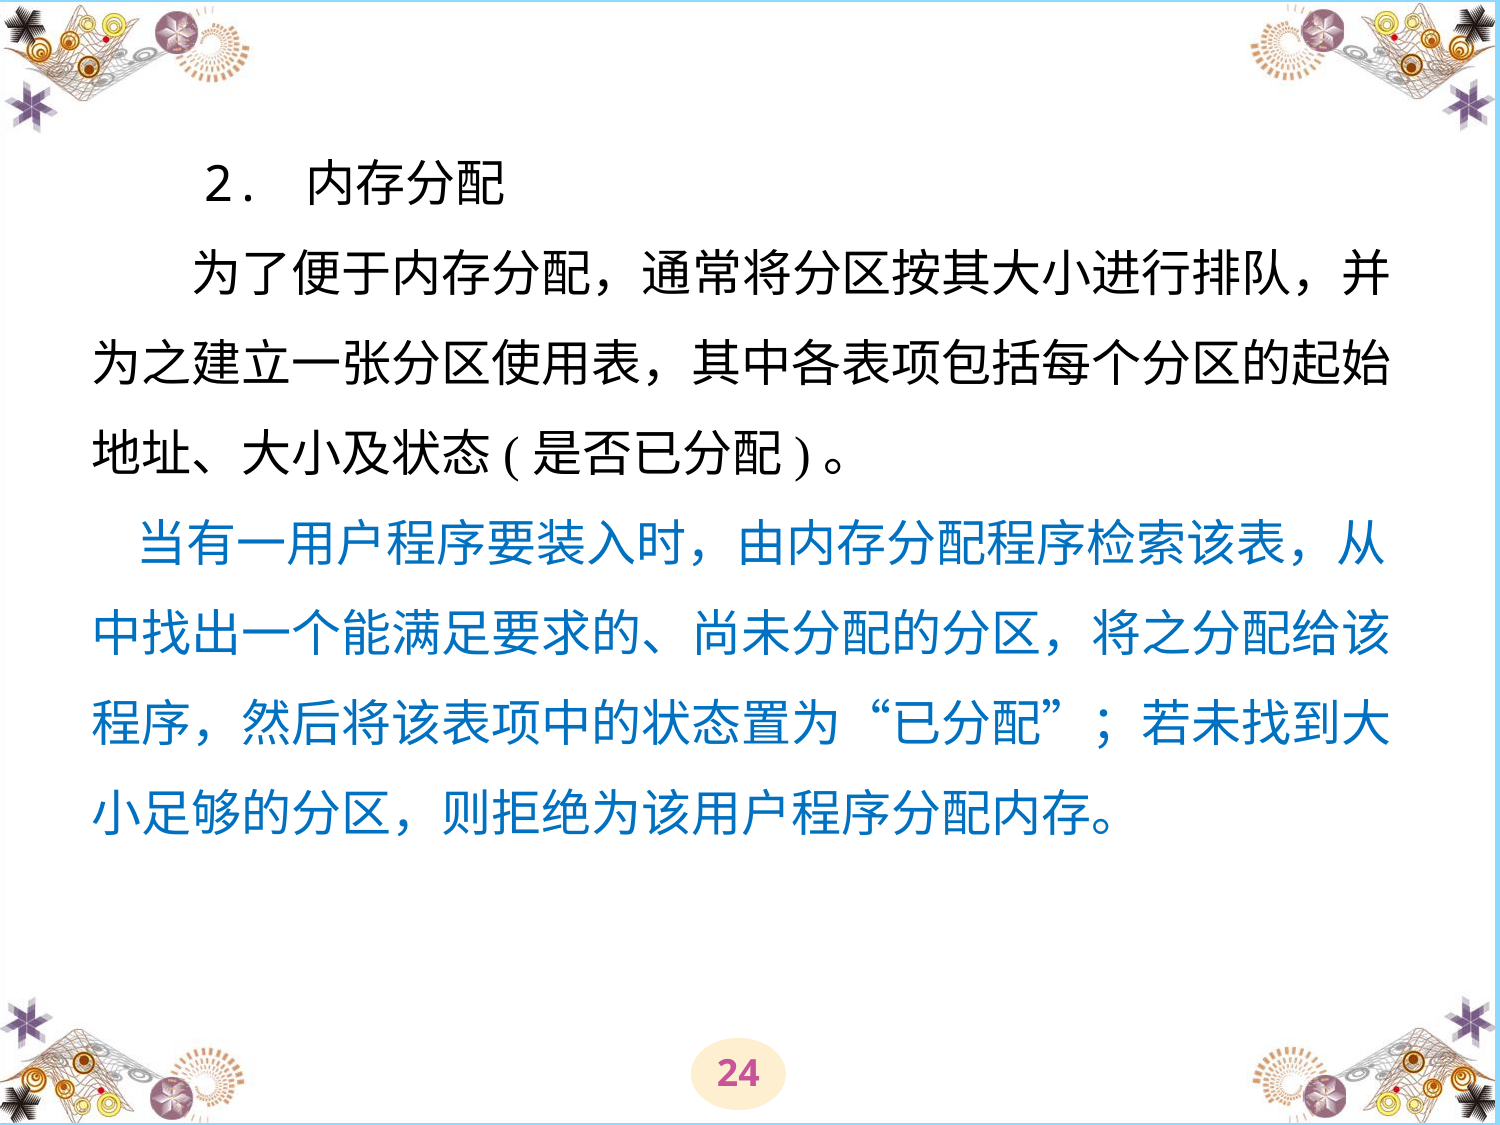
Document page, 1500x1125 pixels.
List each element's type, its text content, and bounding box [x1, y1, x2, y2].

title 2. 内存分配 为了便于内存分配，通常将分区按其大小进行排队，并为之建立一张分区使用表，其中各表项包括每个分区的起始地址、大小及状态(是否已分配)。 当有一用户程序要装入时，由内存分配程序检索该表，从中找出一个能满足要求的、尚未分配的分区，将之分配给该程序，然后将该表项中的状态置为“已分配”；若未找到大小足够的分区，则拒绝为该用户程序分配内存。 [76, 113, 1424, 1024]
picture [0, 2, 1495, 1123]
